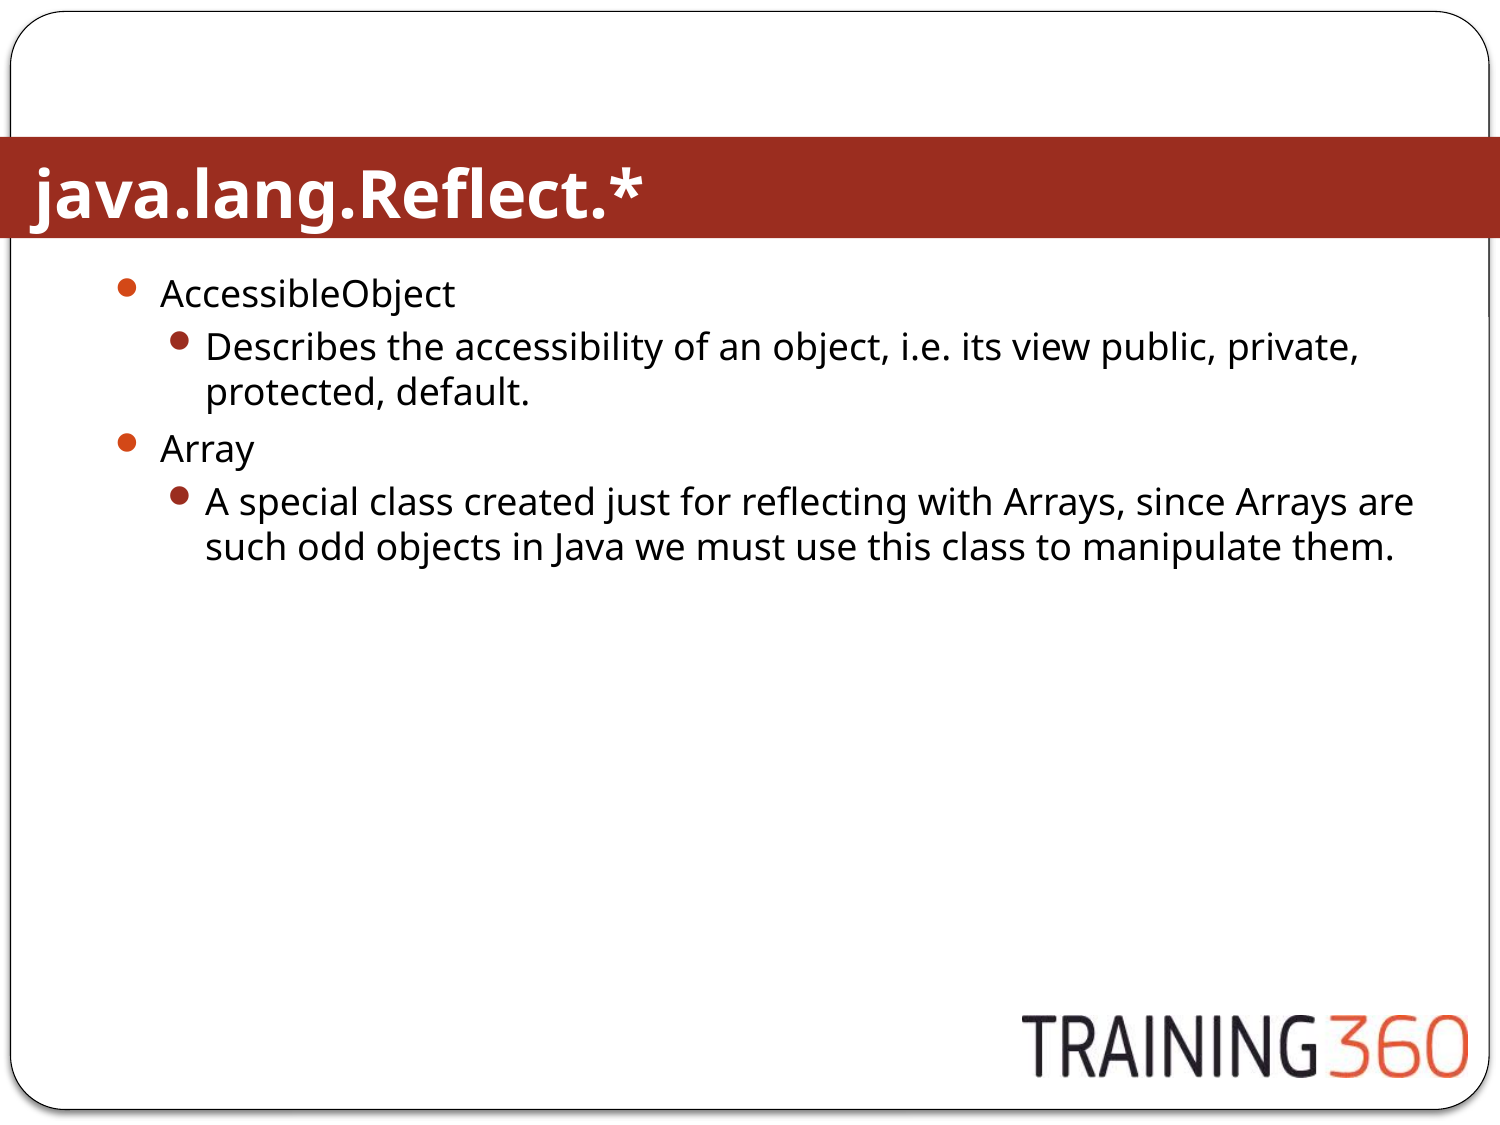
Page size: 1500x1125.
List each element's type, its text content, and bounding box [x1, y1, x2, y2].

text_box java.lang.Reflect.* [0, 136, 1500, 239]
list AccessibleObject Describes the accessibility of an object, i.e. its view public, private, protected, default. Array A special class created just for reflecting with Arrays, since Arrays are such odd objects in Java we must use this class to manipulate them. [100, 262, 1438, 1000]
picture [1022, 1015, 1469, 1078]
